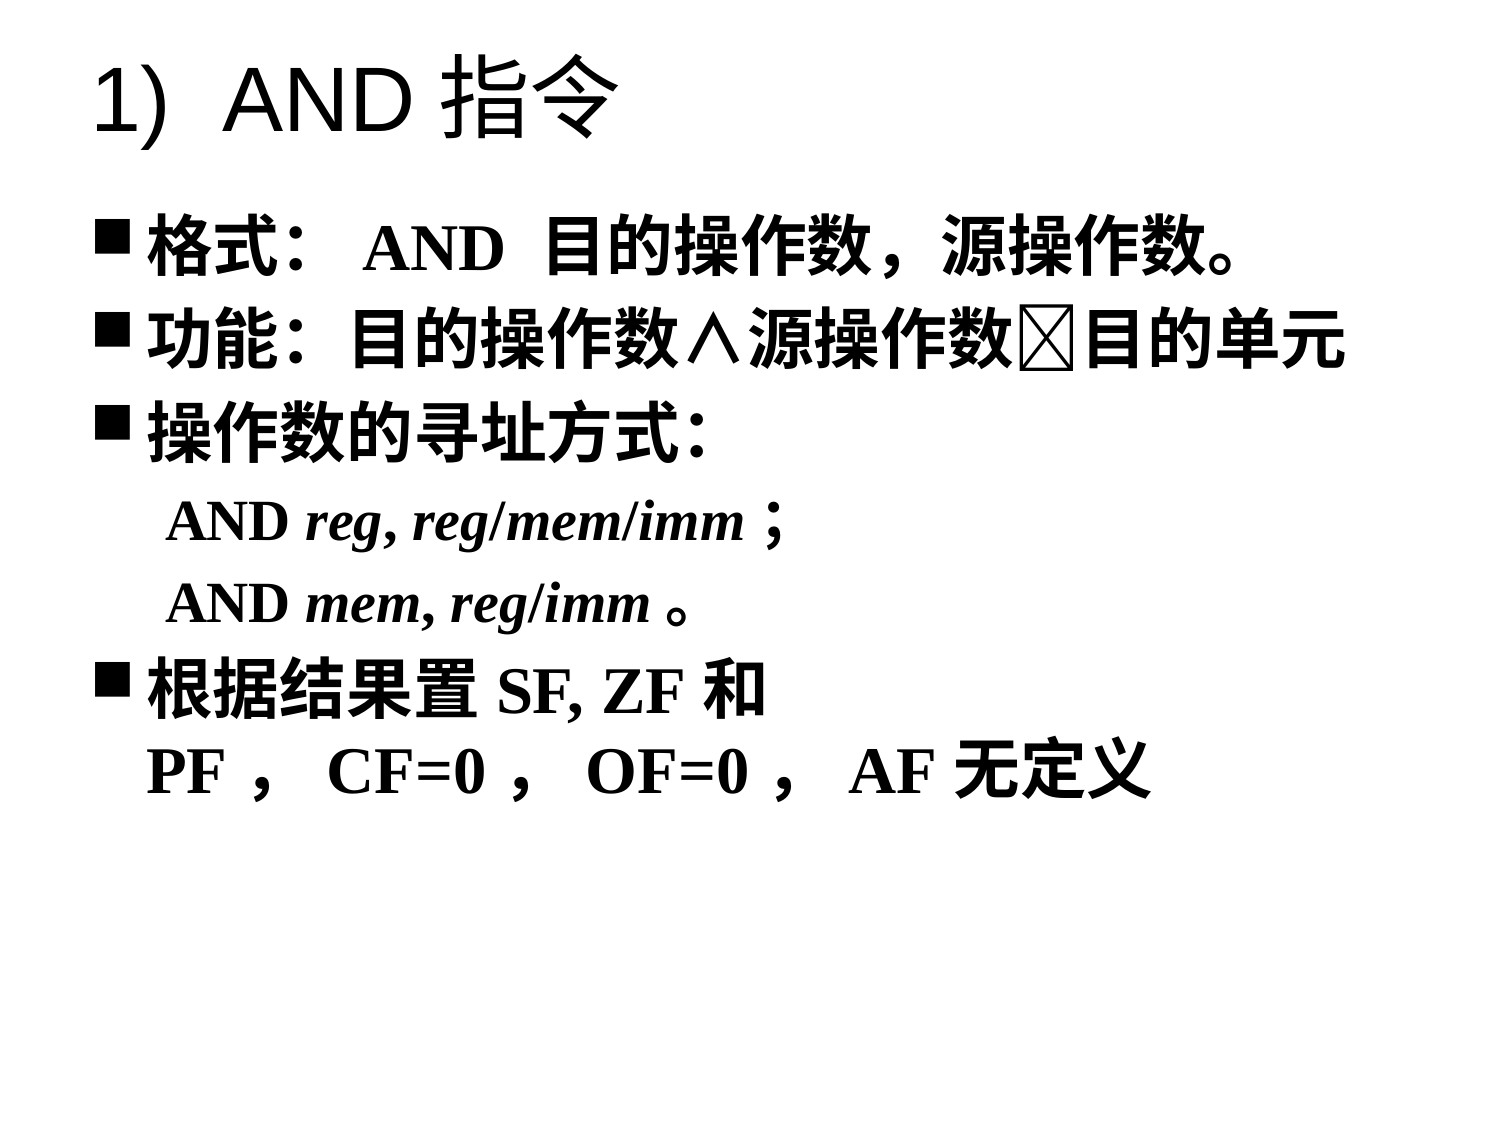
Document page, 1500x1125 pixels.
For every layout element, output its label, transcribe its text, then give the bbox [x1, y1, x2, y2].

list 格式：AND 目的操作数，源操作数。 功能：目的操作数∧源操作数目的单元 操作数的寻址方式： AND reg, reg/mem/imm； AND mem, reg/imm。 根据结果置SF, ZF和PF，CF=0，OF=0，AF无定义 [74, 196, 1426, 1024]
title 1) AND指令 [74, 17, 1426, 173]
